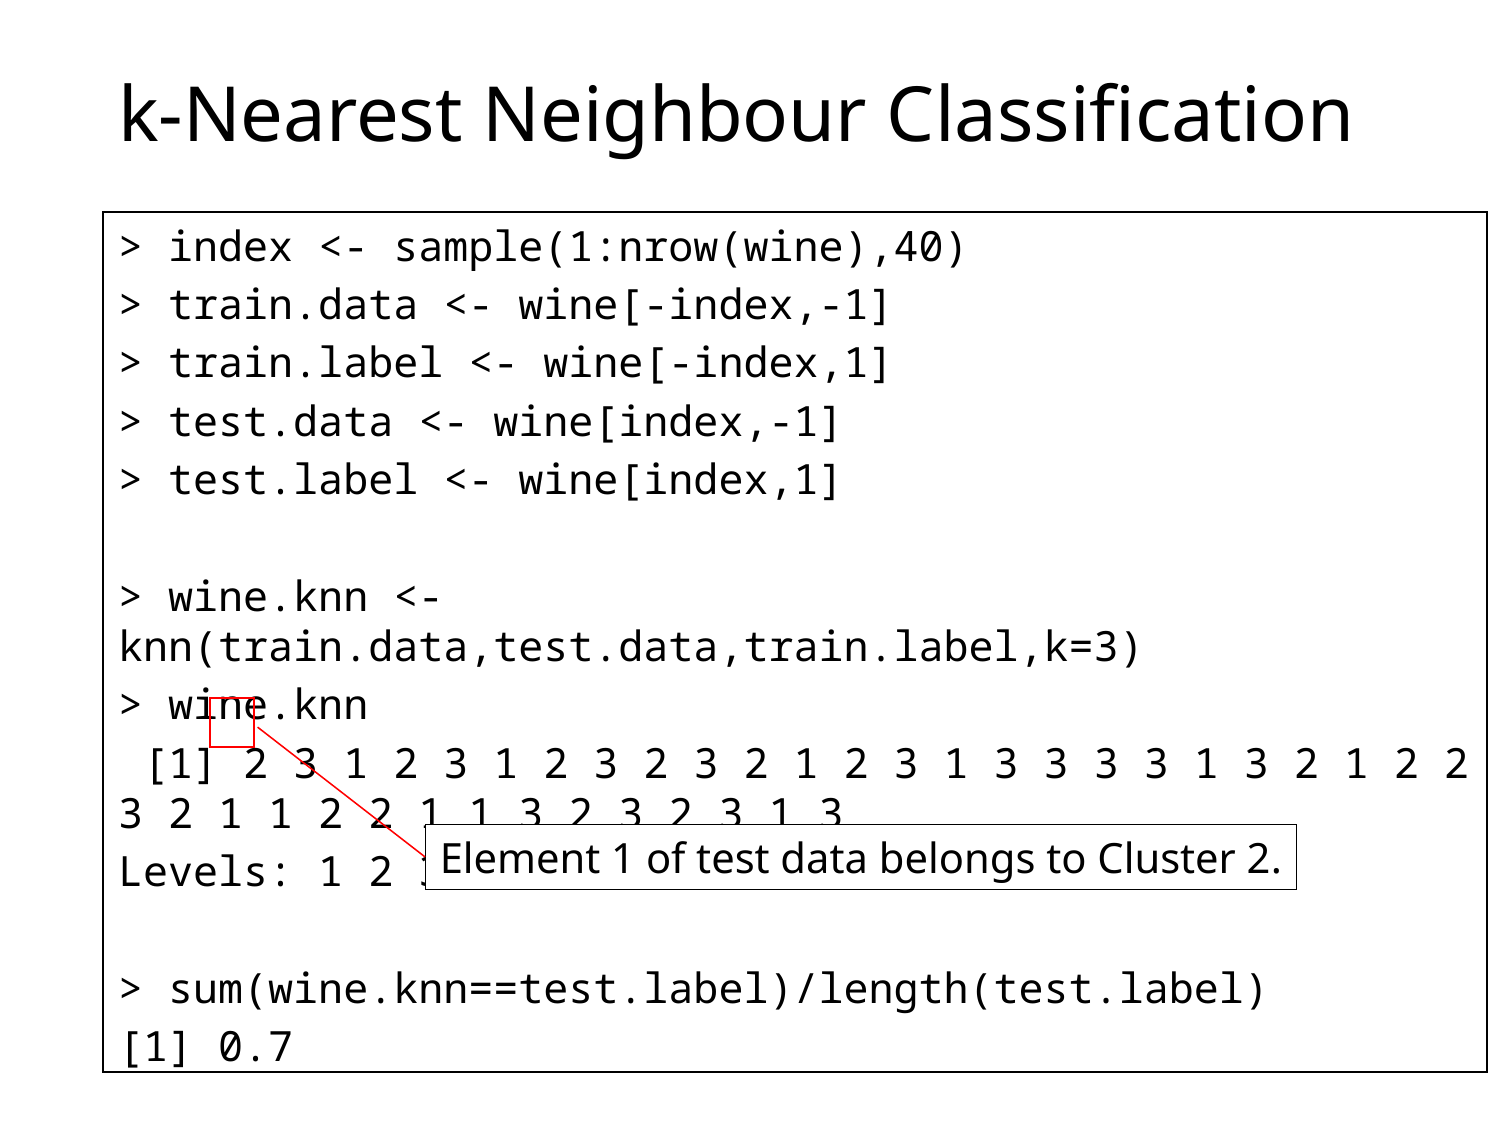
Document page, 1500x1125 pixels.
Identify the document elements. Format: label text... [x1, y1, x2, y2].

title k-Nearest Neighbour Classification [103, 59, 1440, 173]
text_box [209, 697, 255, 748]
text_box Element 1 of test data belongs to Cluster 2. [425, 824, 1297, 890]
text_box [257, 727, 490, 858]
text_box > index <- sample(1:nrow(wine),40) > train.data <- wine[-index,-1] > train.label <- wine[-index,1] > test.data <- wine[index,-1] > test.label <- wine[index,1] > wine.knn <- knn(train.data,test.data,train.label,k=3) > wine.knn [1] 2 3 1 2 3 1 2 3 2 3 2 1 2 3 1 3 3 3 3 1 3 2 1 2 2 3 2 1 1 2 2 1 1 3 2 3 2 3 1 3 Levels: 1 2 3 > sum(wine.knn==test.label)/length(test.label) [1] 0.7 [103, 212, 1488, 1072]
